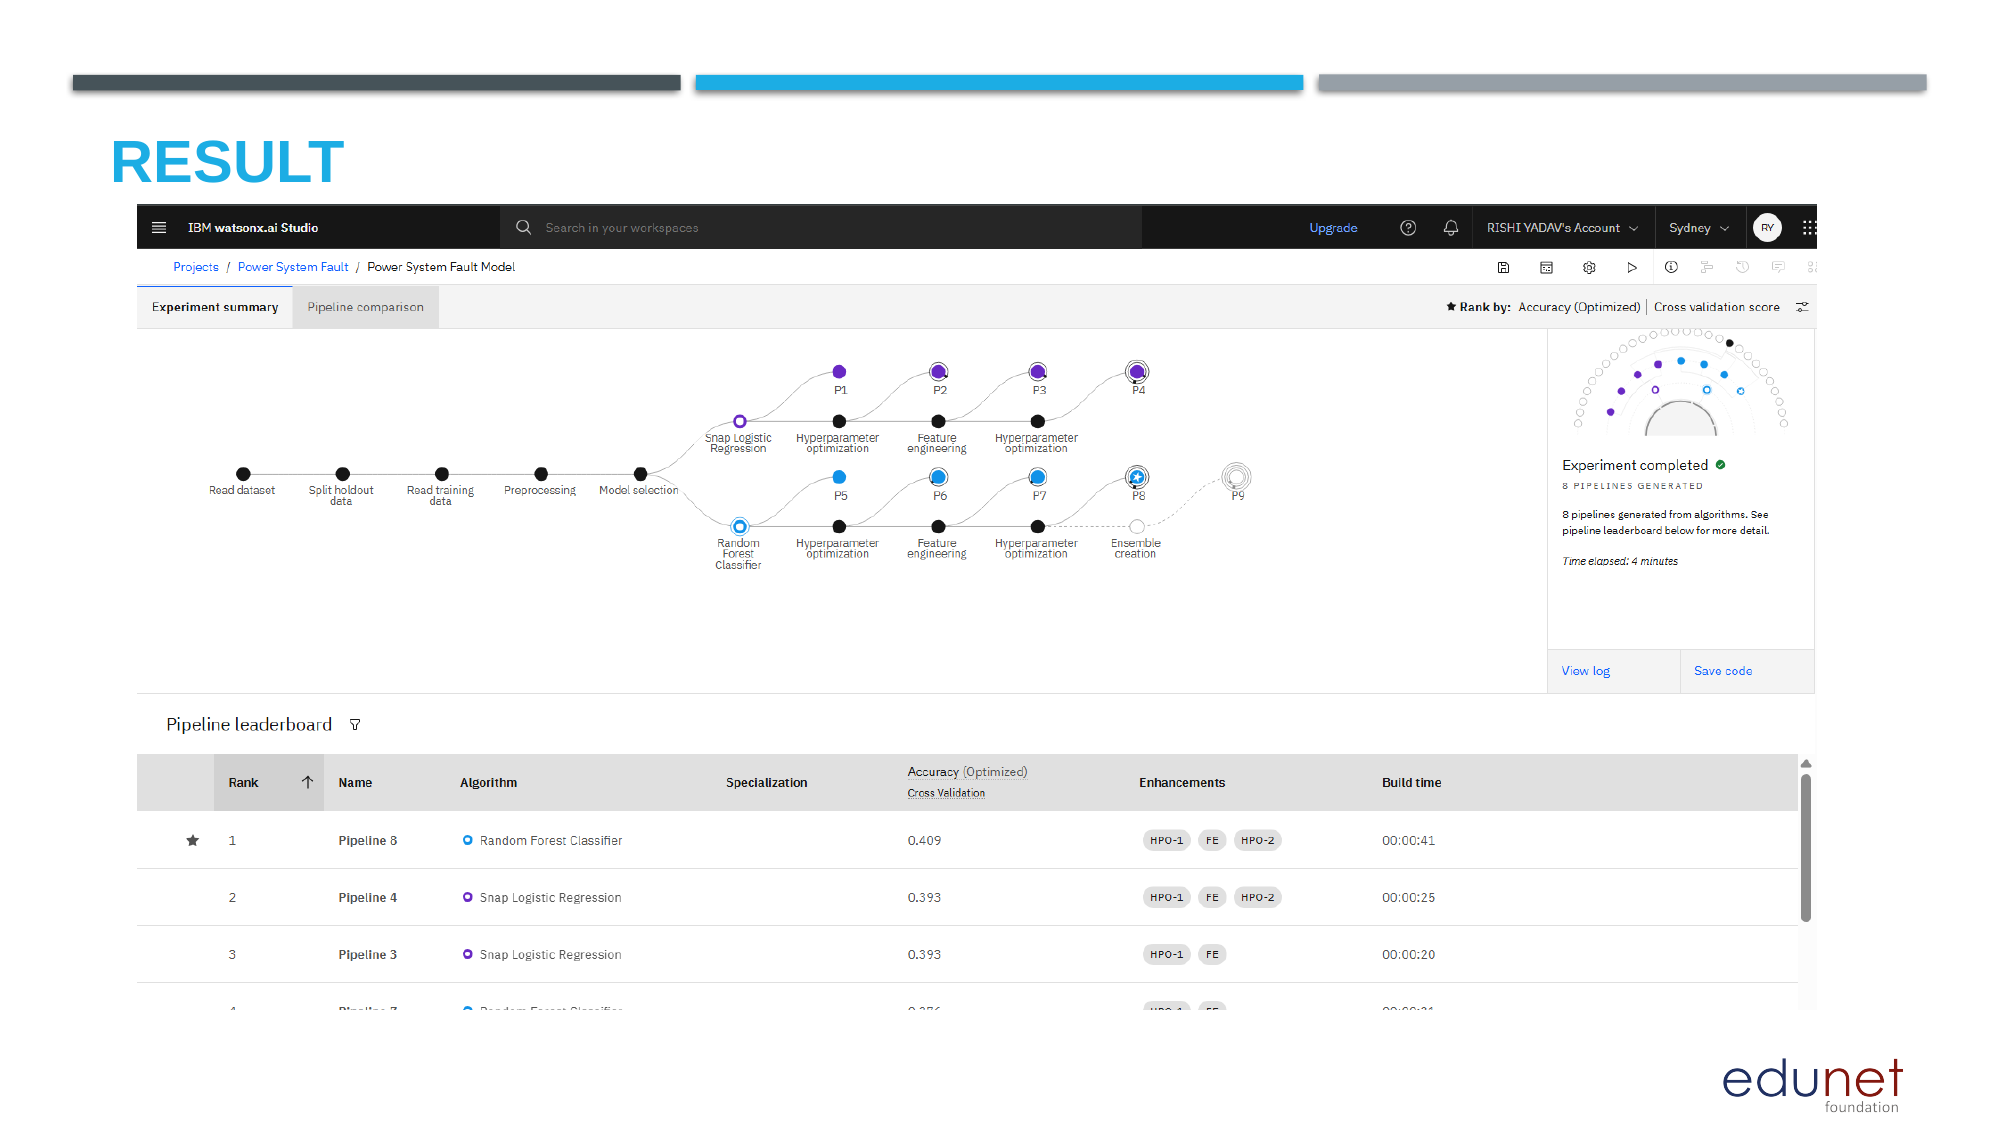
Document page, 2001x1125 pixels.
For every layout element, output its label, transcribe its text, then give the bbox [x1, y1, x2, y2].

title Result [95, 115, 1905, 203]
picture [136, 203, 1818, 1011]
picture [1719, 1056, 1905, 1116]
